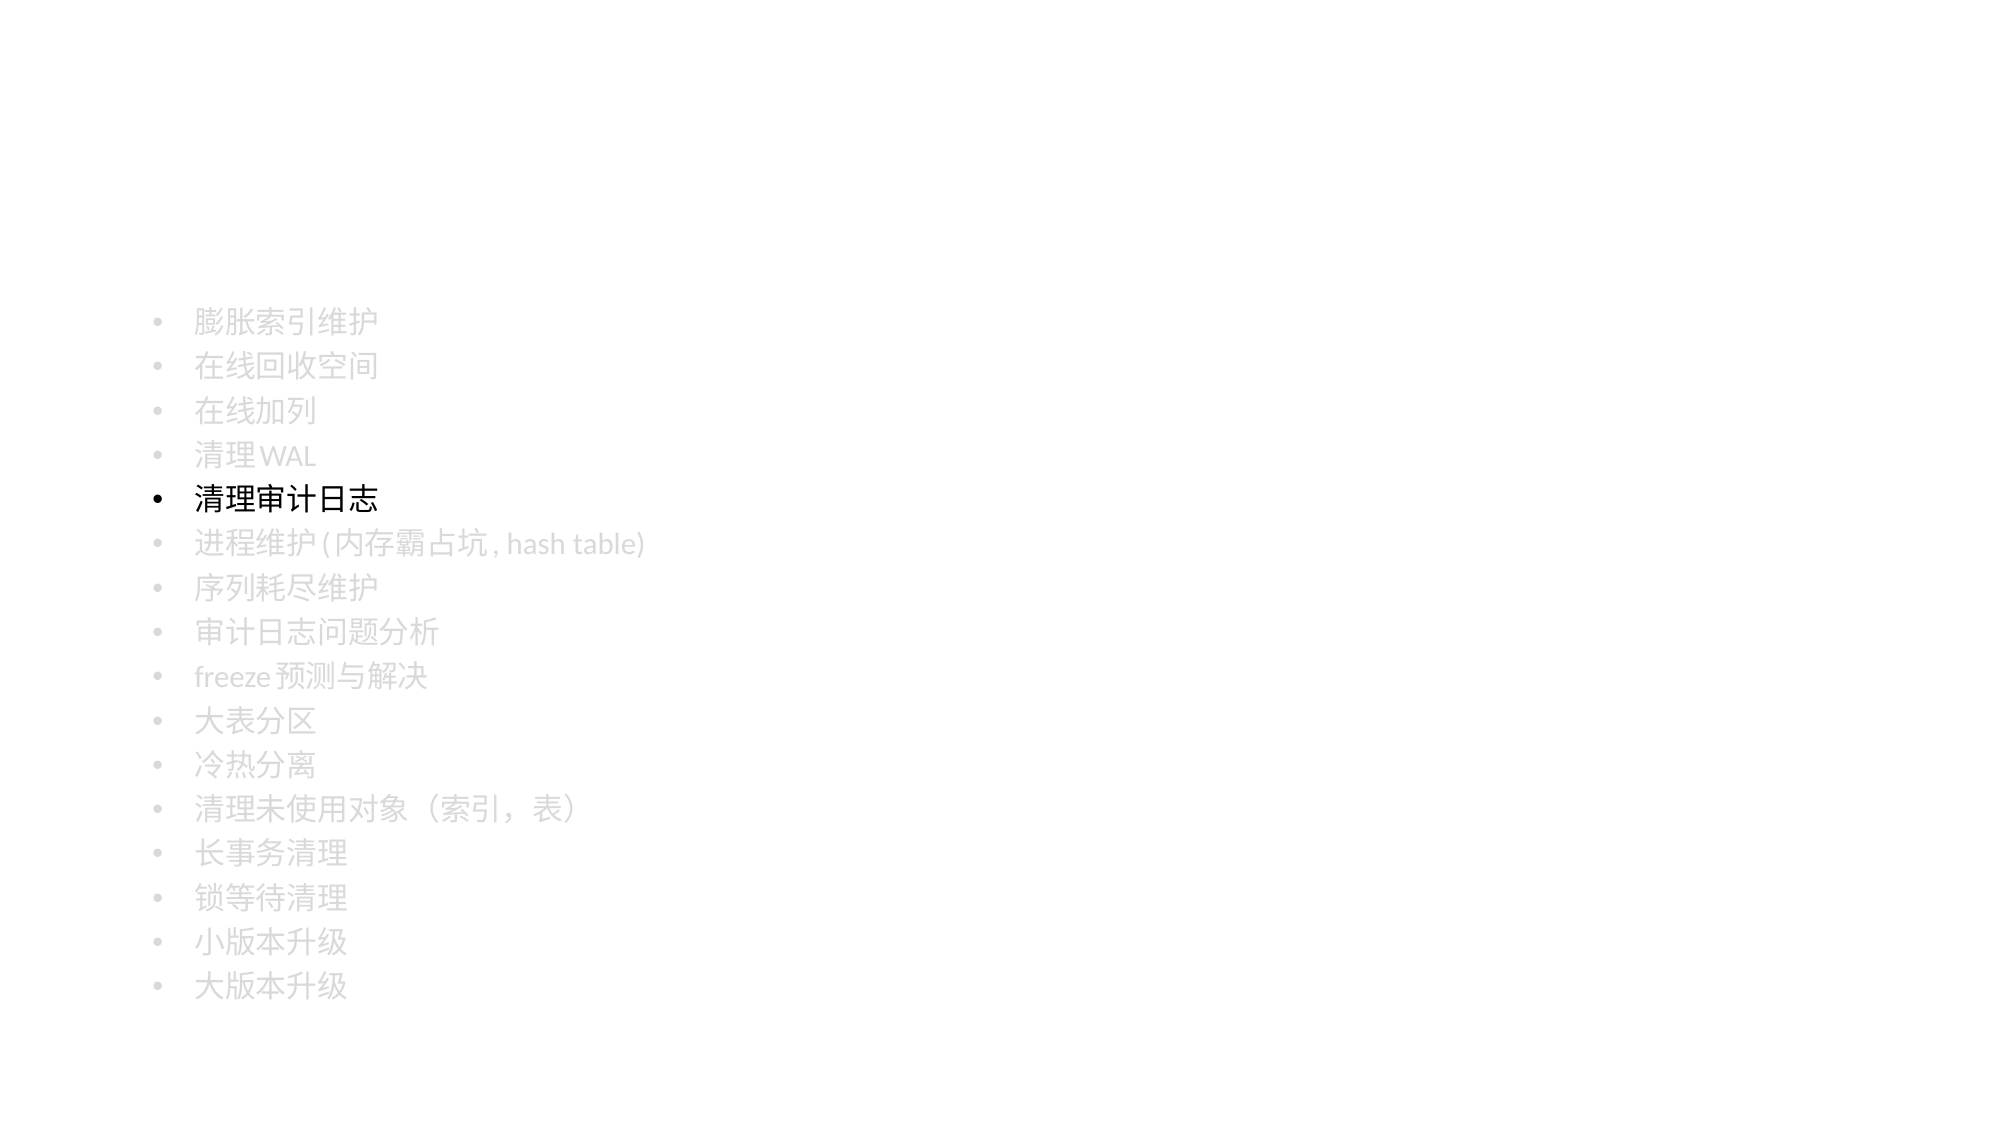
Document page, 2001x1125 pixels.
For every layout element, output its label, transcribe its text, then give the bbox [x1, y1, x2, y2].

list 膨胀索引维护 在线回收空间 在线加列 清理WAL 清理审计日志 进程维护(内存霸占坑, hash table) 序列耗尽维护 审计日志问题分析 freeze预测与解决 大表分区 冷热分离 清理未使用对象（索引，表） 长事务清理 锁等待清理 小版本升级 大版本升级 [137, 299, 1863, 1014]
